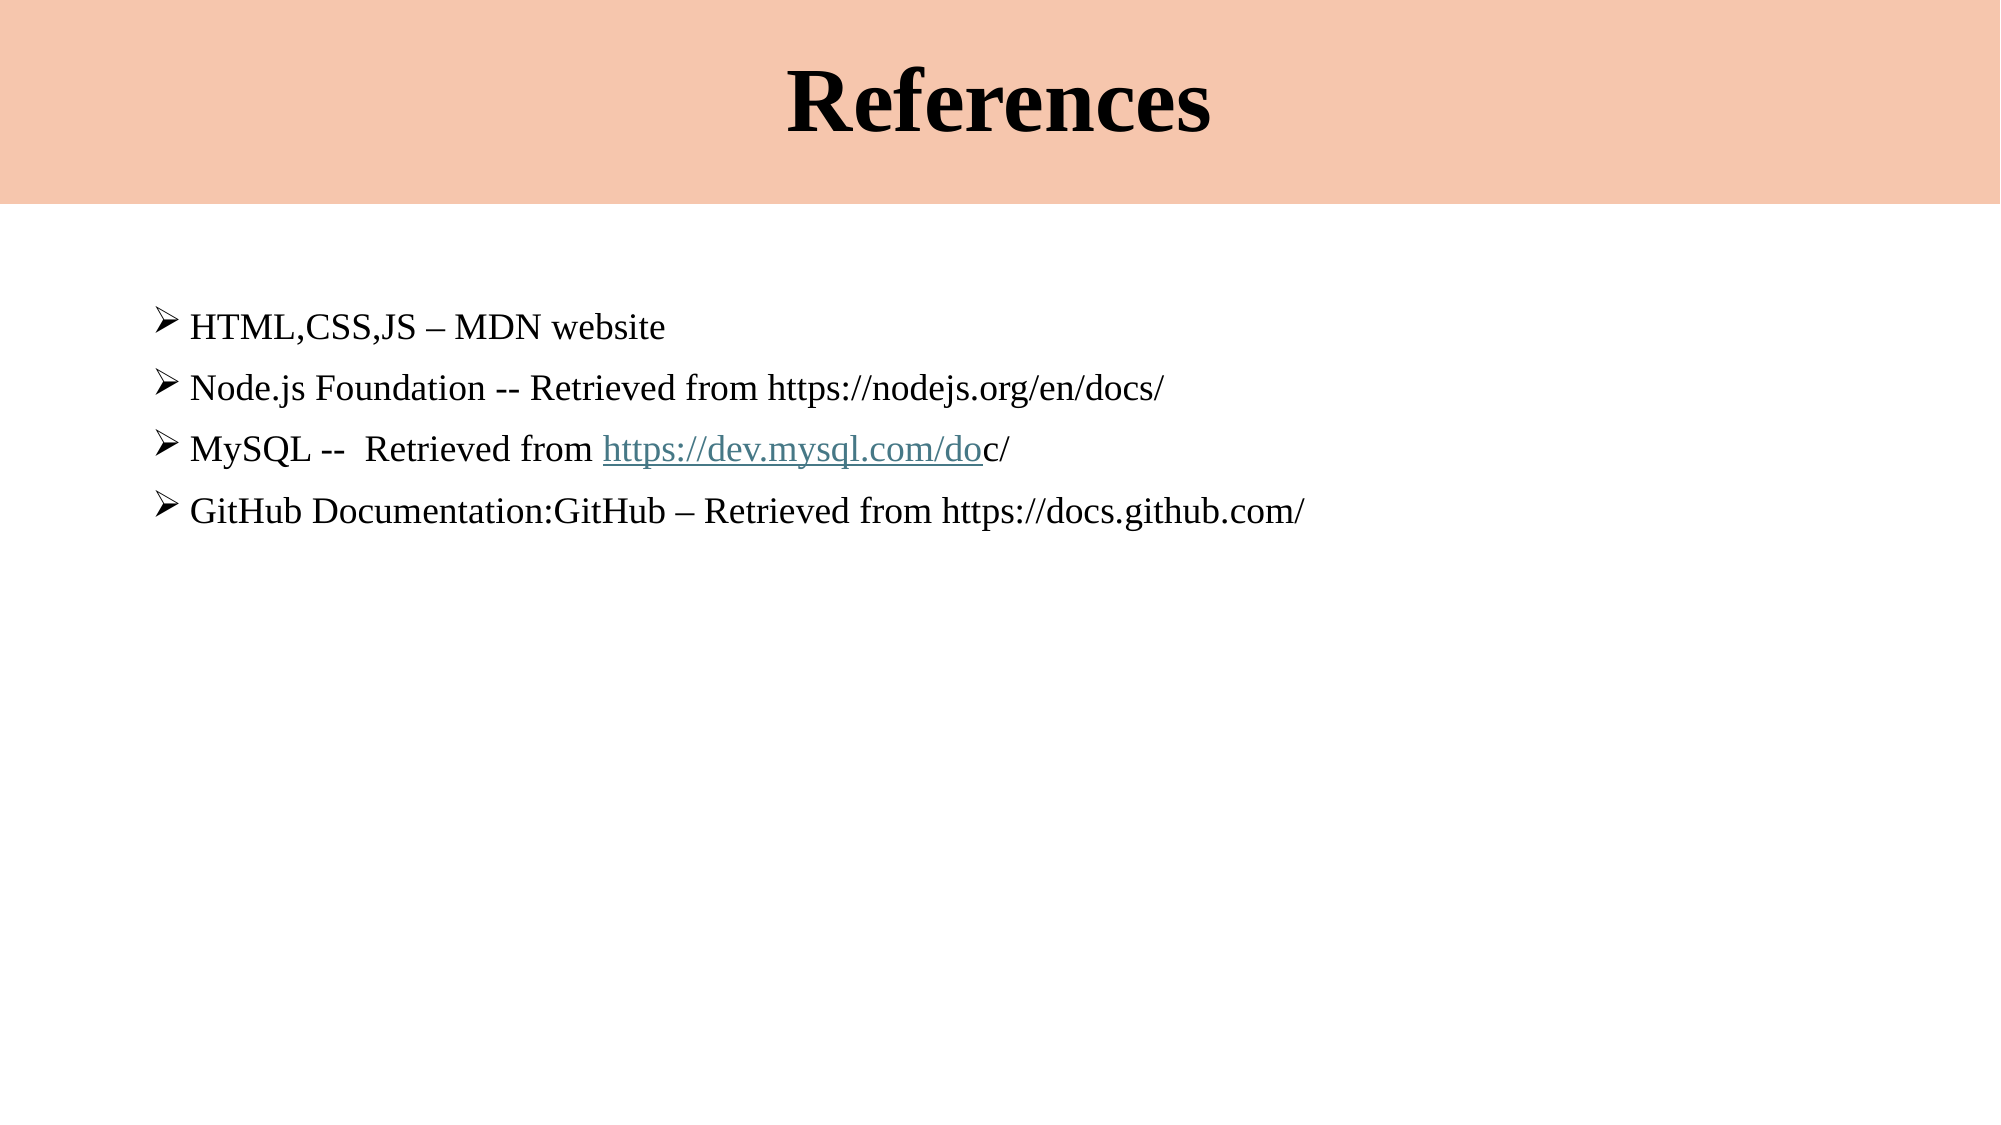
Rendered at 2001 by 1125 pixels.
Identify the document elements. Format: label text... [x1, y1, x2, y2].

title References [0, 0, 2000, 204]
list HTML,CSS,JS – MDN website Node.js Foundation -- Retrieved from https://nodejs.org/en/docs/ MySQL -- Retrieved from https://dev.mysql.com/doc/ GitHub Documentation:GitHub – Retrieved from https://docs.github.com/ [137, 299, 1863, 1014]
